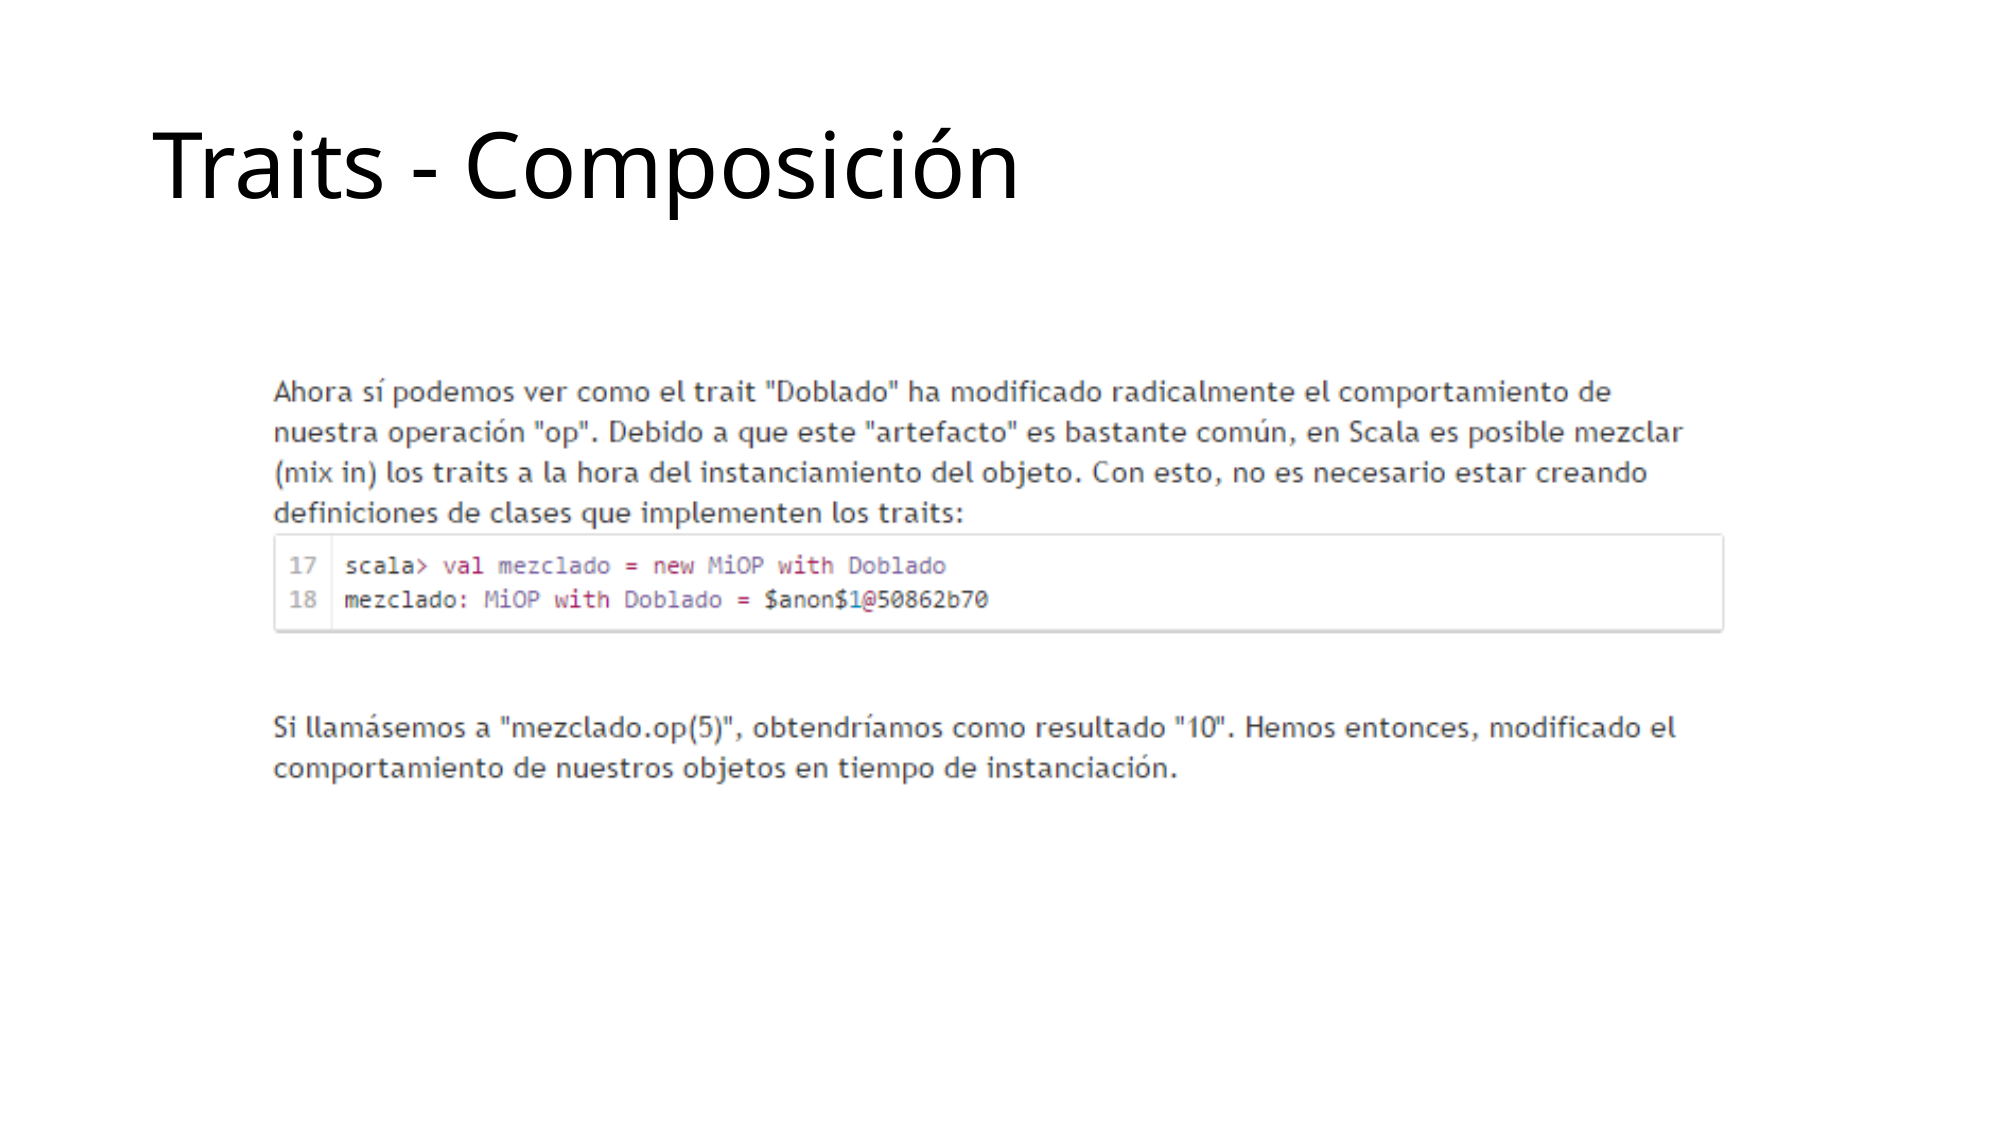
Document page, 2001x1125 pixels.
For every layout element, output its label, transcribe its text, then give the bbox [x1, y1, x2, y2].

picture [257, 366, 1742, 791]
title Traits - Composición [137, 59, 1863, 278]
